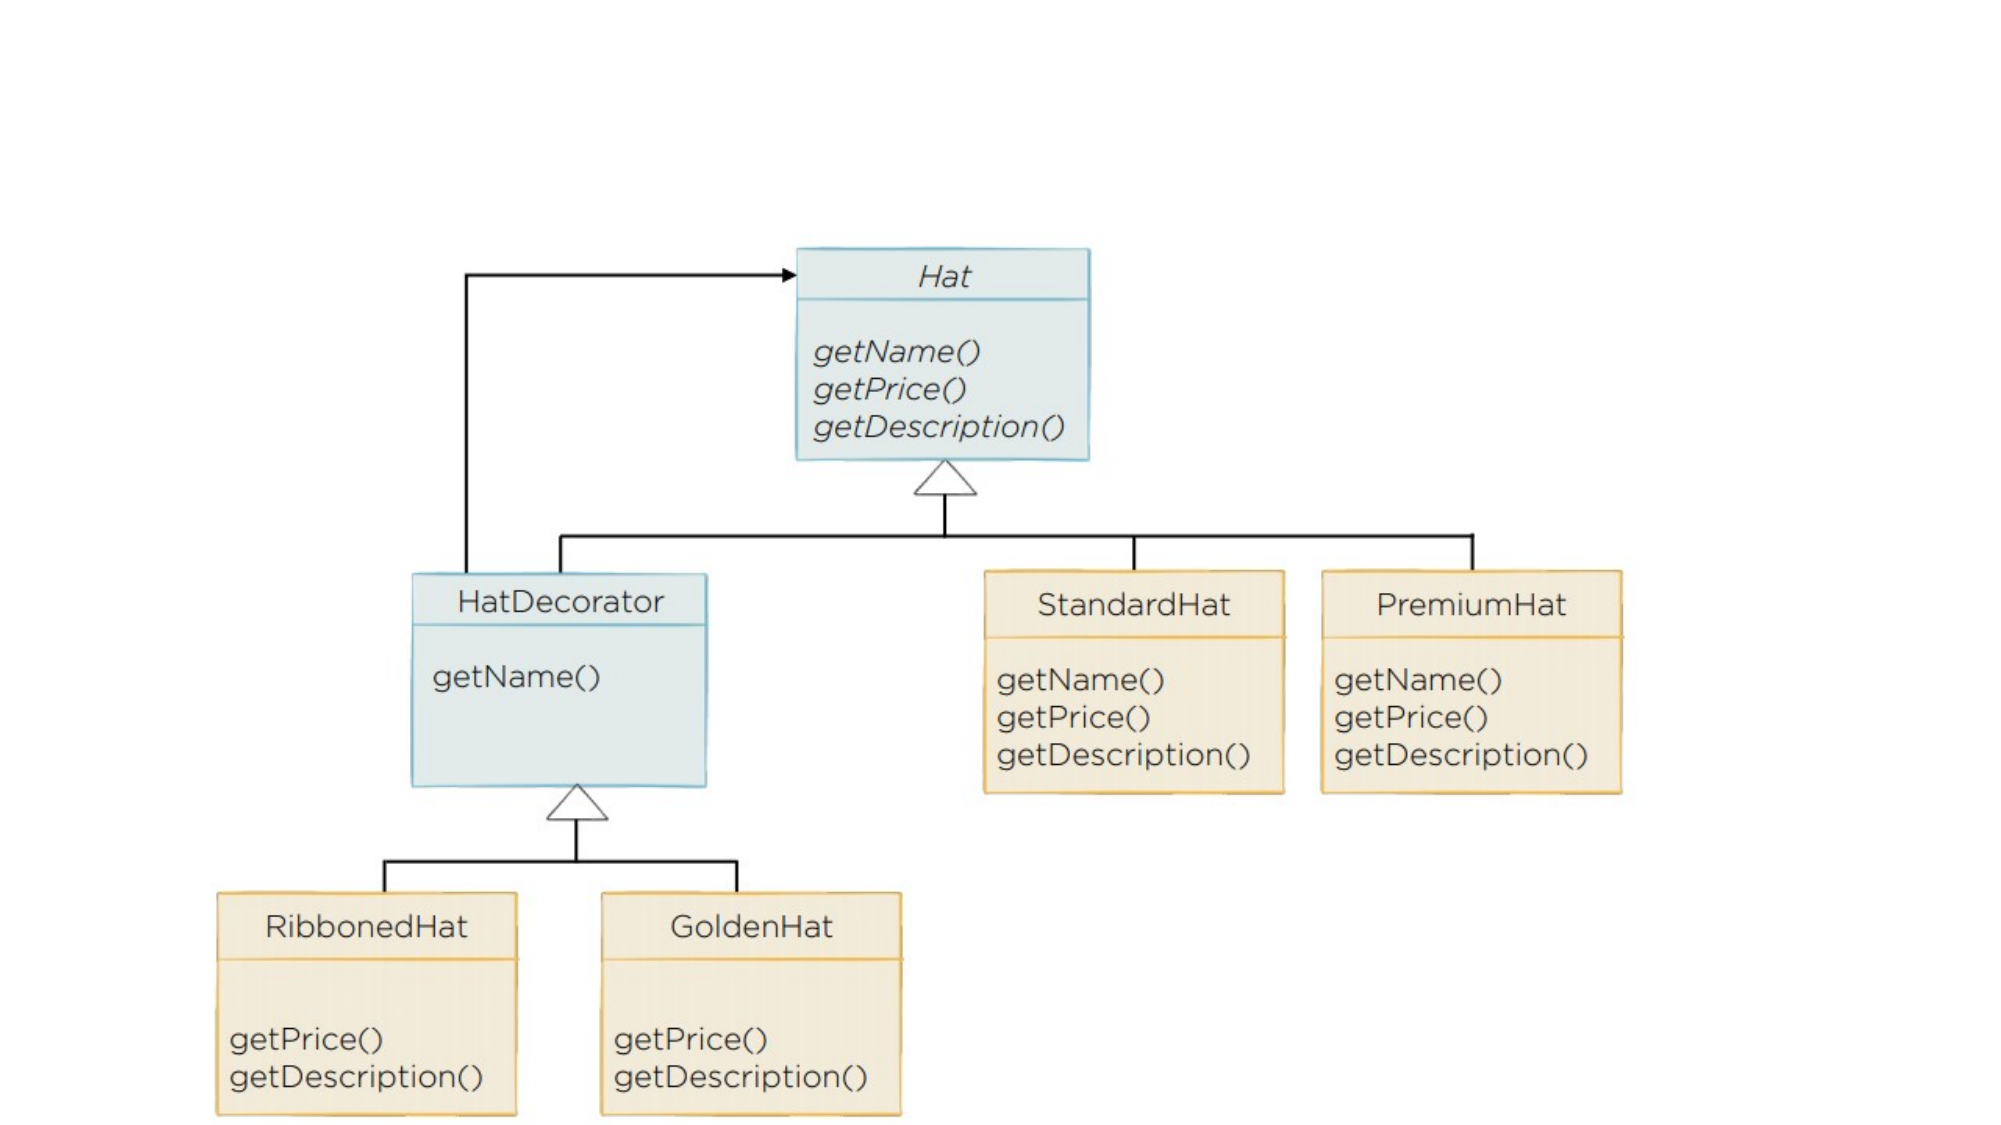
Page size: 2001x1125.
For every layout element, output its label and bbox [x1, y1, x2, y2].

picture [137, 230, 1875, 1125]
